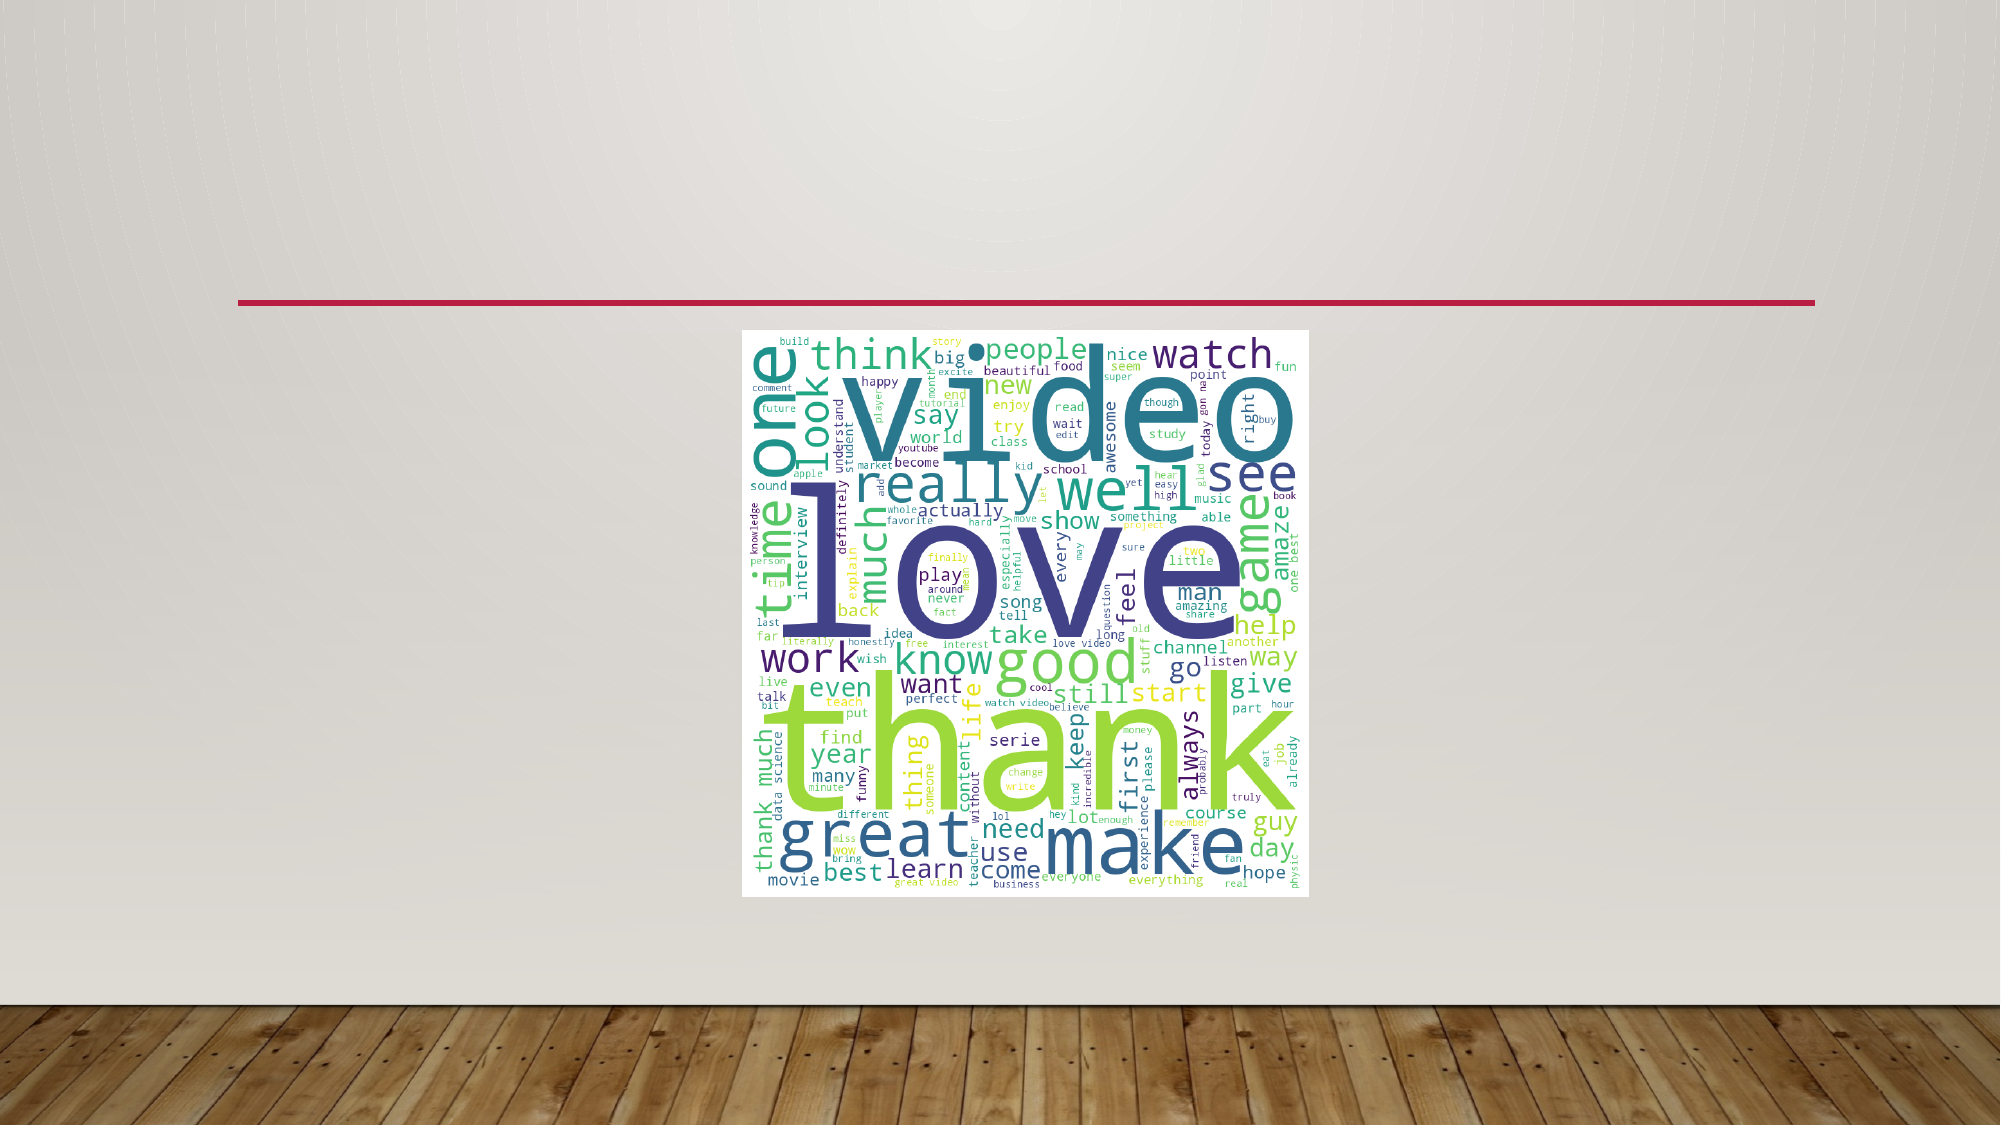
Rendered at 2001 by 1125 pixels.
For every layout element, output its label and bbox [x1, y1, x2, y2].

list [742, 330, 1309, 897]
picture [0, 1005, 2000, 1125]
